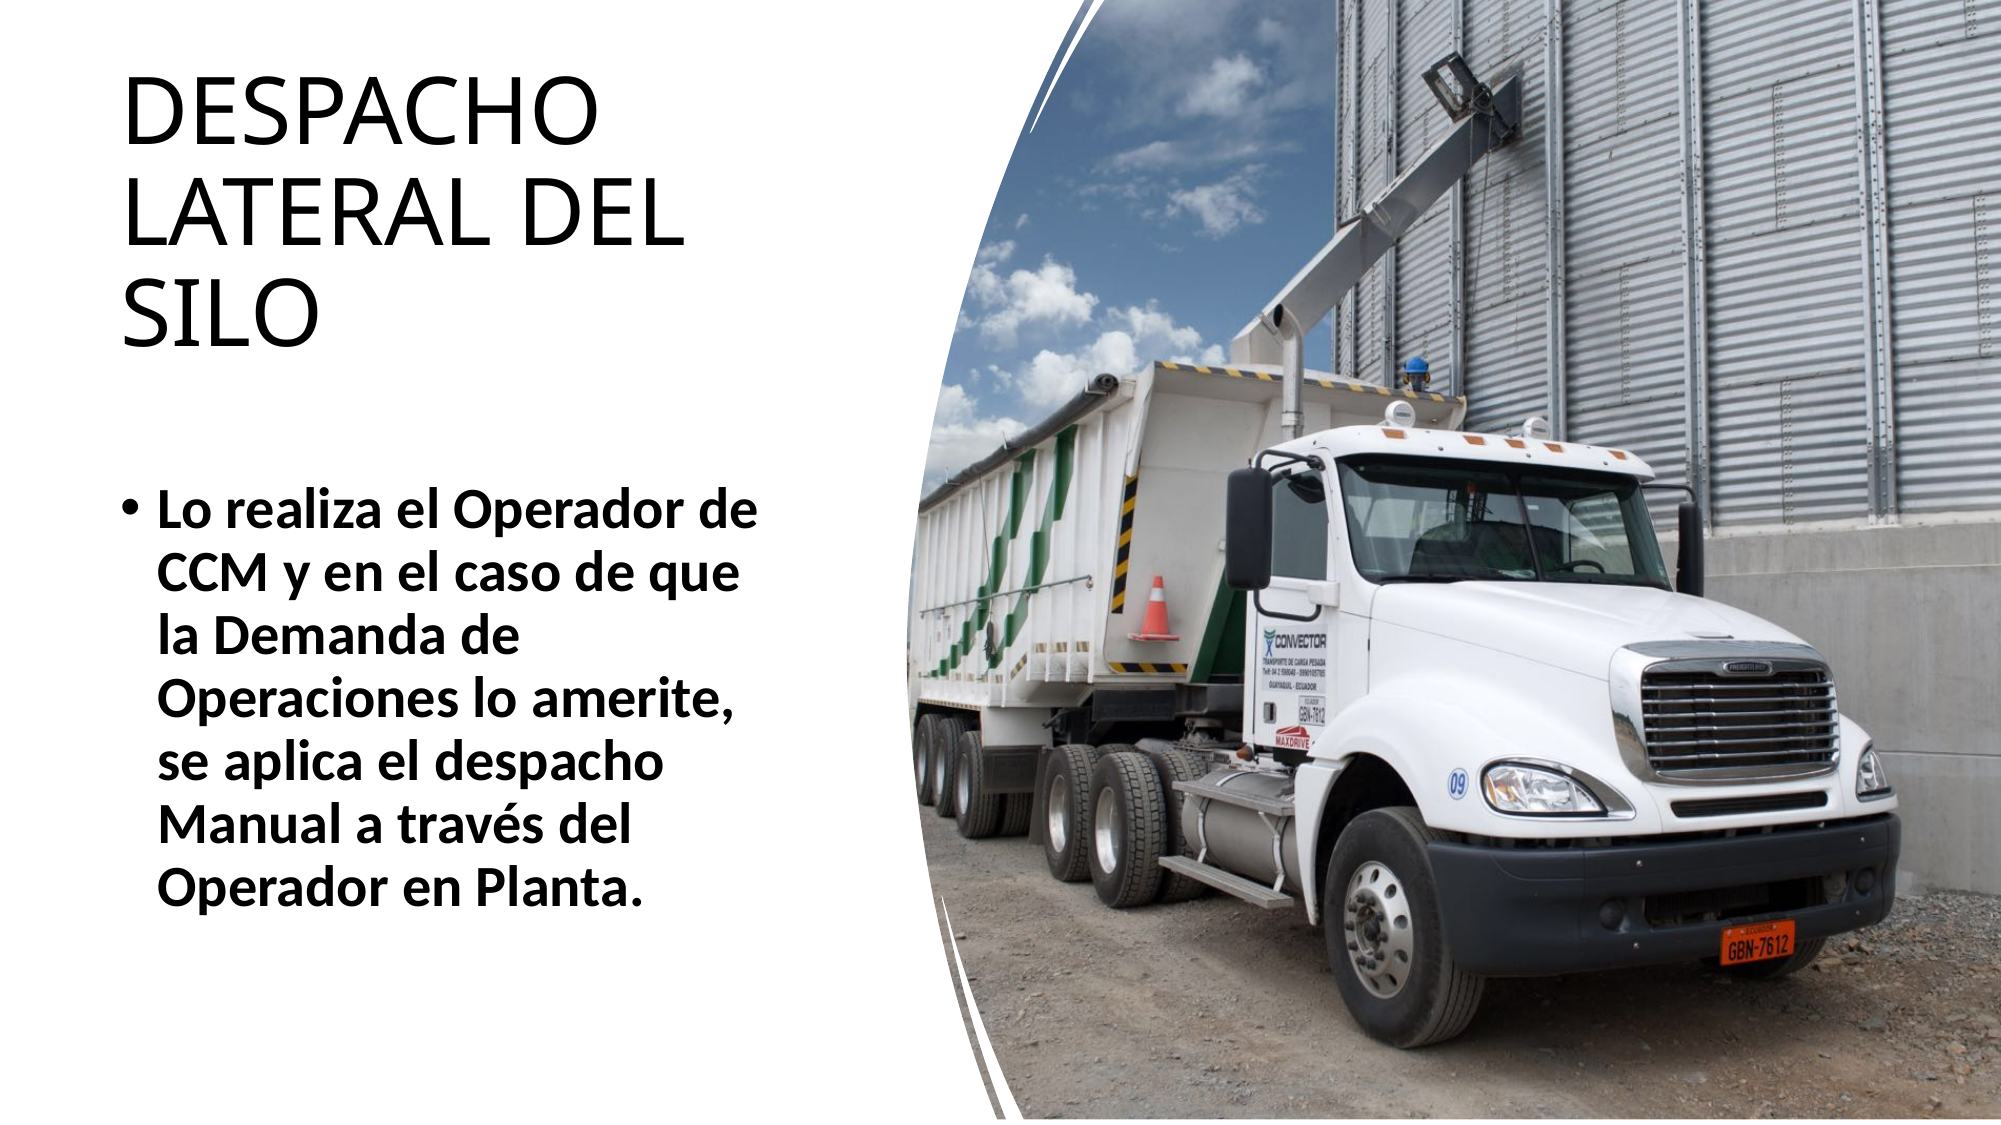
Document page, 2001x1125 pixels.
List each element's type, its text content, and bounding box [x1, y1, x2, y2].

list Lo realiza el Operador de CCM y en el caso de que la Demanda de Operaciones lo amerite, se aplica el despacho Manual a través del Operador en Planta. [105, 471, 802, 1016]
picture [906, 0, 2001, 1120]
title DESPACHO LATERAL DEL SILO [105, 53, 822, 375]
